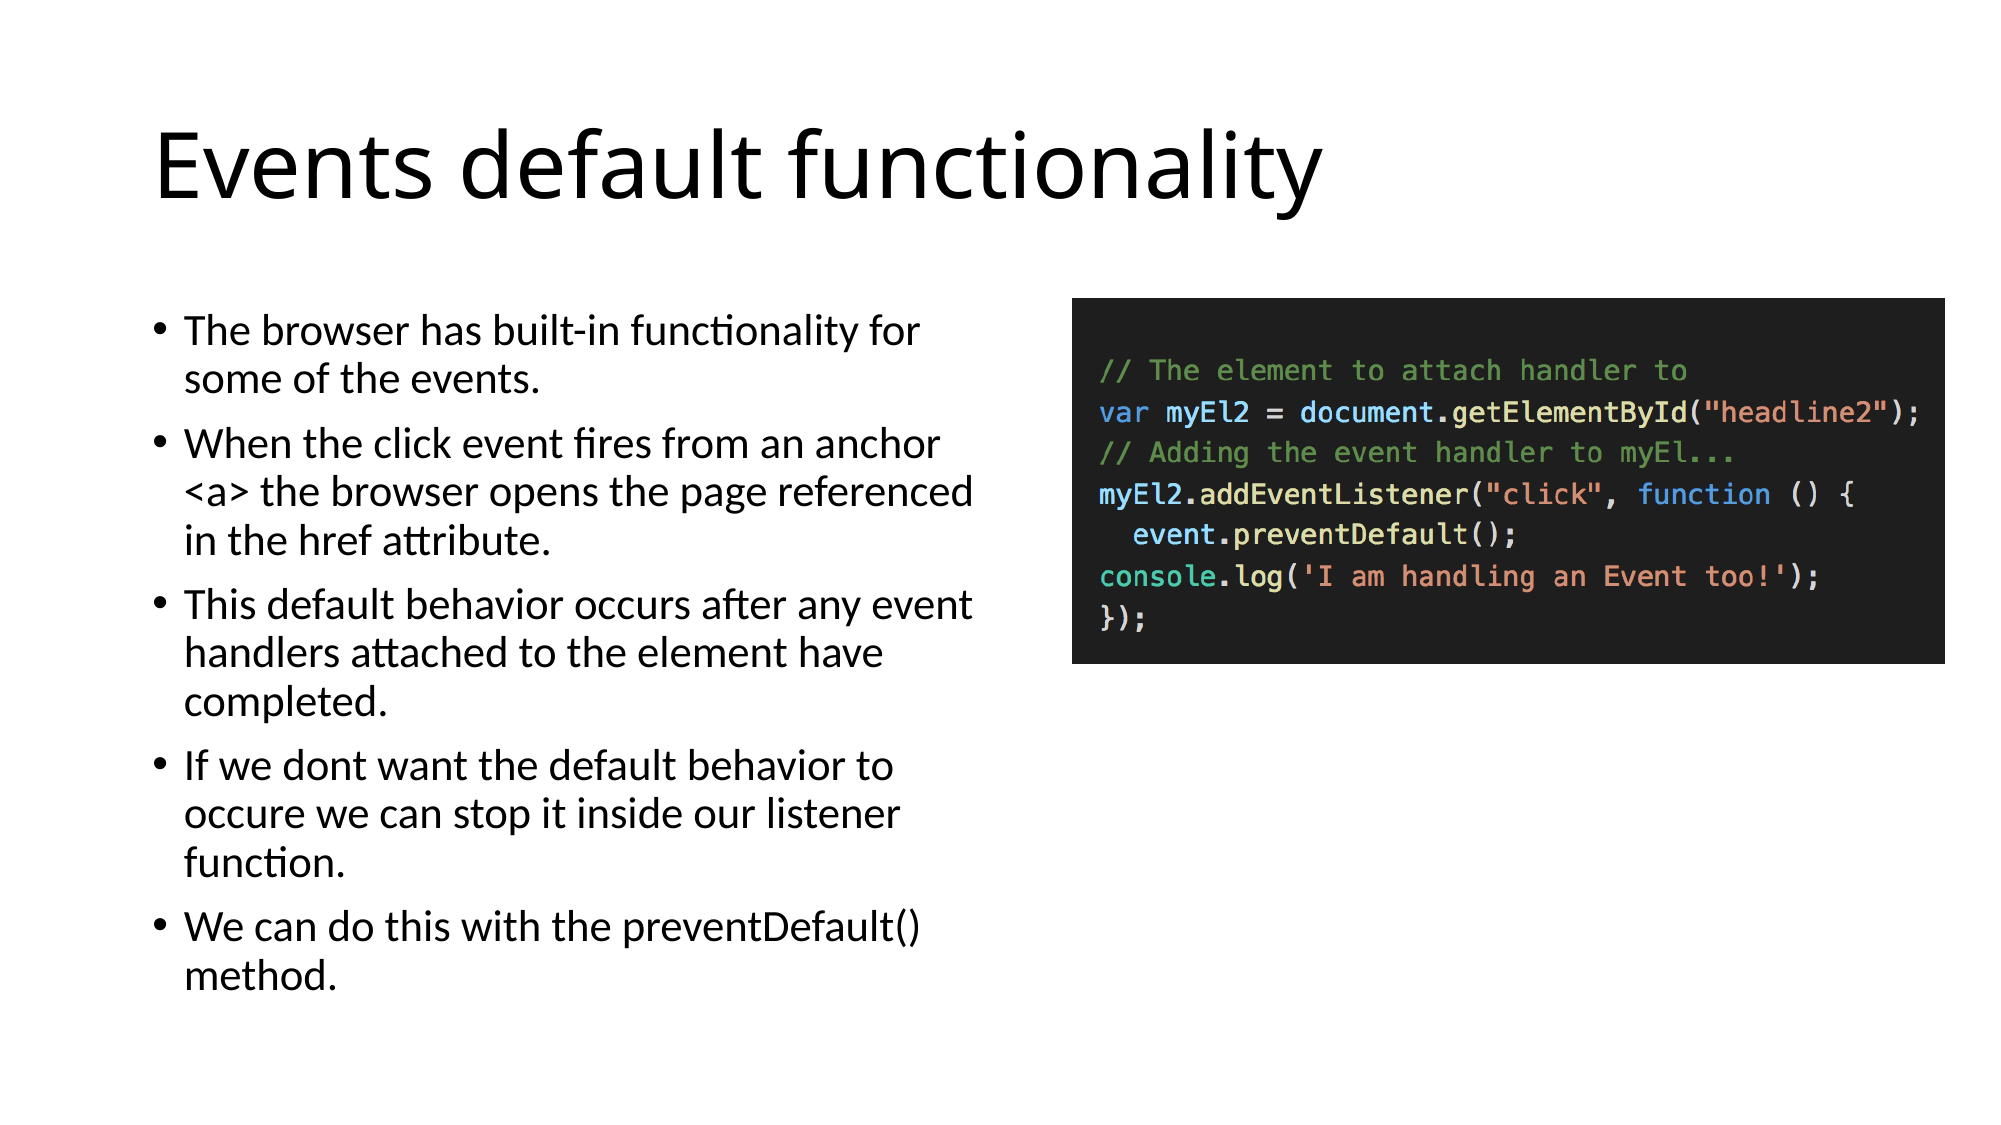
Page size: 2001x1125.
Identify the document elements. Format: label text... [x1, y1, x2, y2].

title Events default functionality [137, 59, 1863, 278]
picture [1071, 298, 1945, 664]
list The browser has built-in functionality for some of the events. When the click event fires from an anchor <a> the browser opens the page referenced in the href attribute. This default behavior occurs after any event handlers attached to the element have completed. If we dont want the default behavior to occure we can stop it inside our listener function. We can do this with the preventDefault() method. [137, 299, 1033, 1014]
